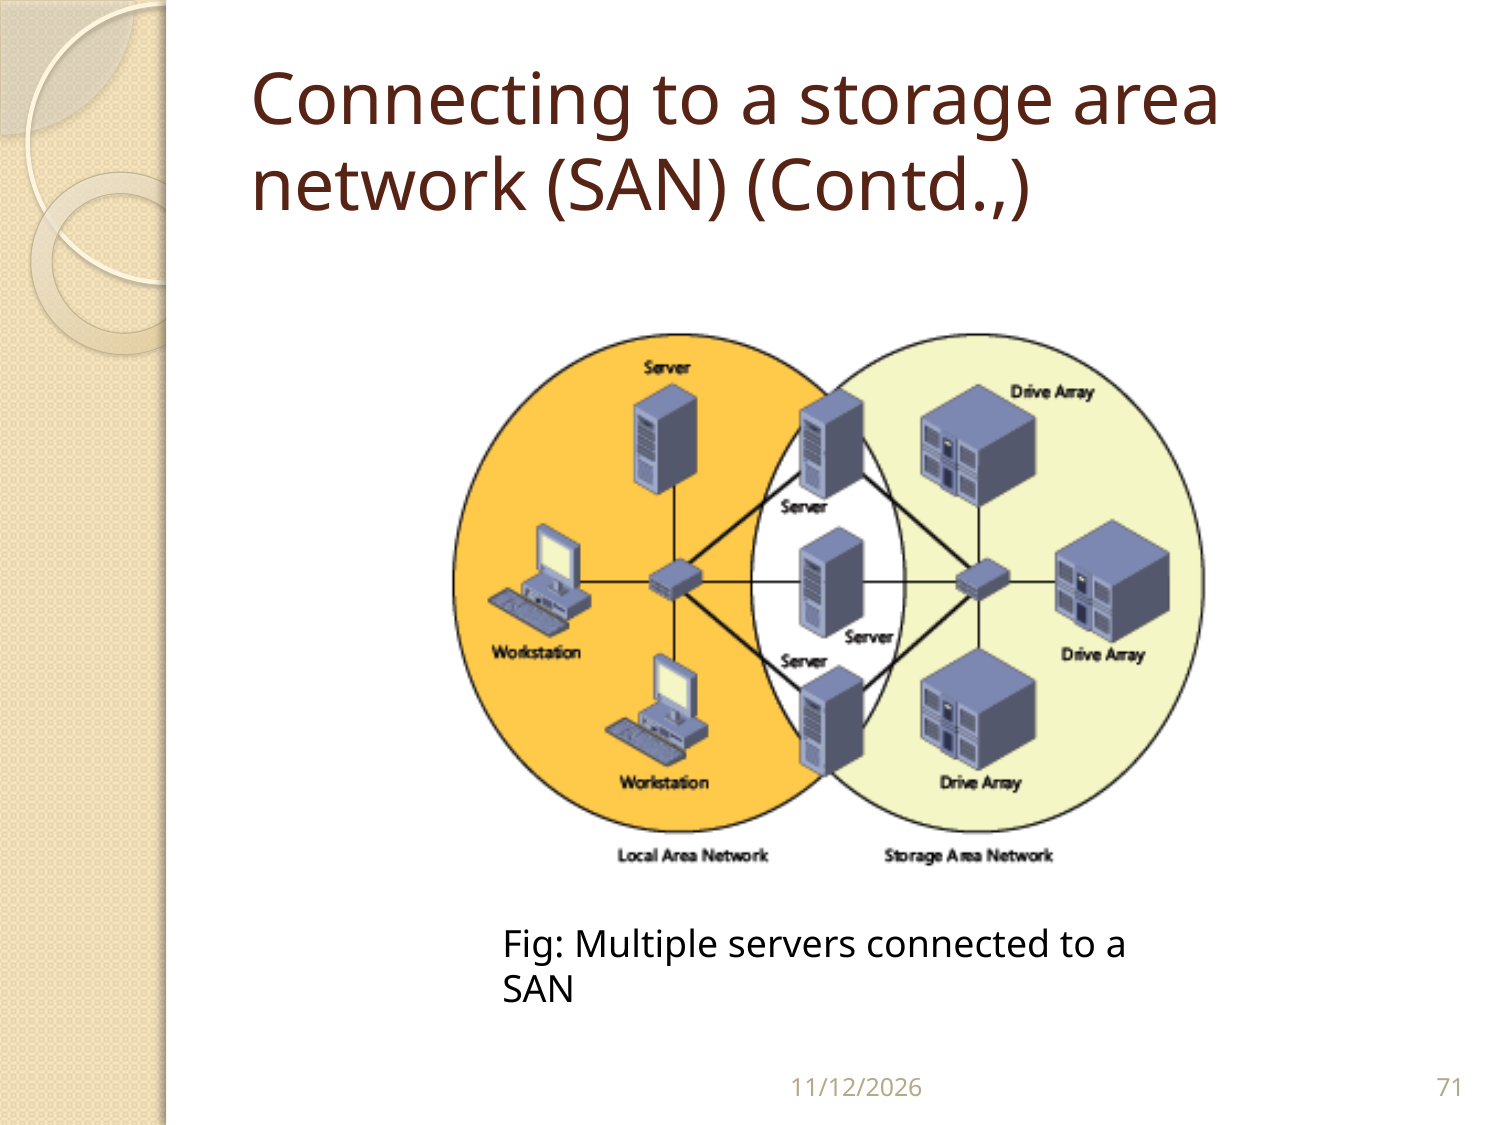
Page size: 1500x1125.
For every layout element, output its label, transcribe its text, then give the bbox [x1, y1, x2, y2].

title Connecting to a storage area network (SAN) (Contd.,) [235, 45, 1466, 233]
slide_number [587, 1034, 938, 1113]
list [399, 312, 1263, 876]
text_box Fig: Multiple servers connected to a SAN [487, 912, 1188, 1018]
slide_number 71 [1413, 1034, 1488, 1113]
